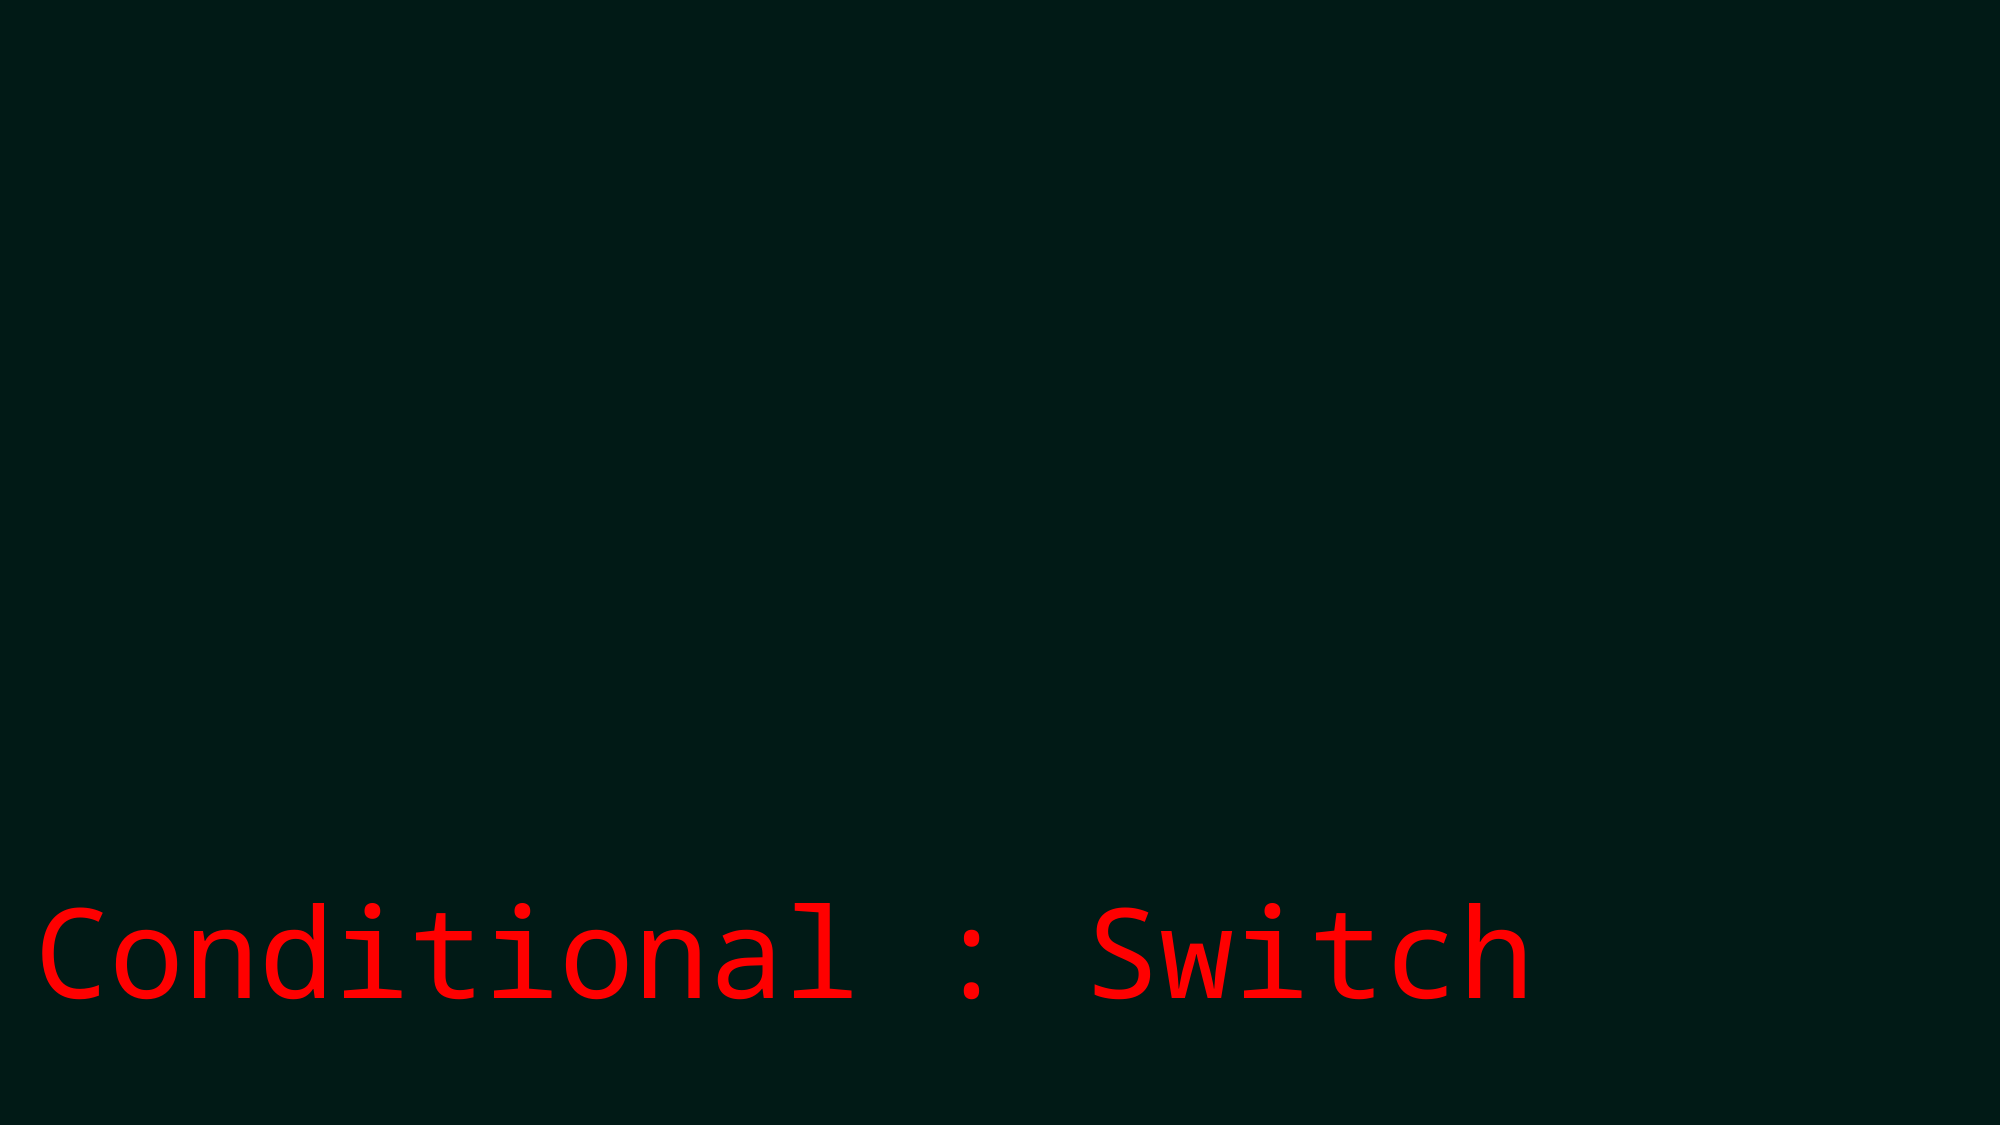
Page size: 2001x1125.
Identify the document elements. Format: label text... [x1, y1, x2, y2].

text_box Conditional : Switch [19, 866, 1598, 1032]
